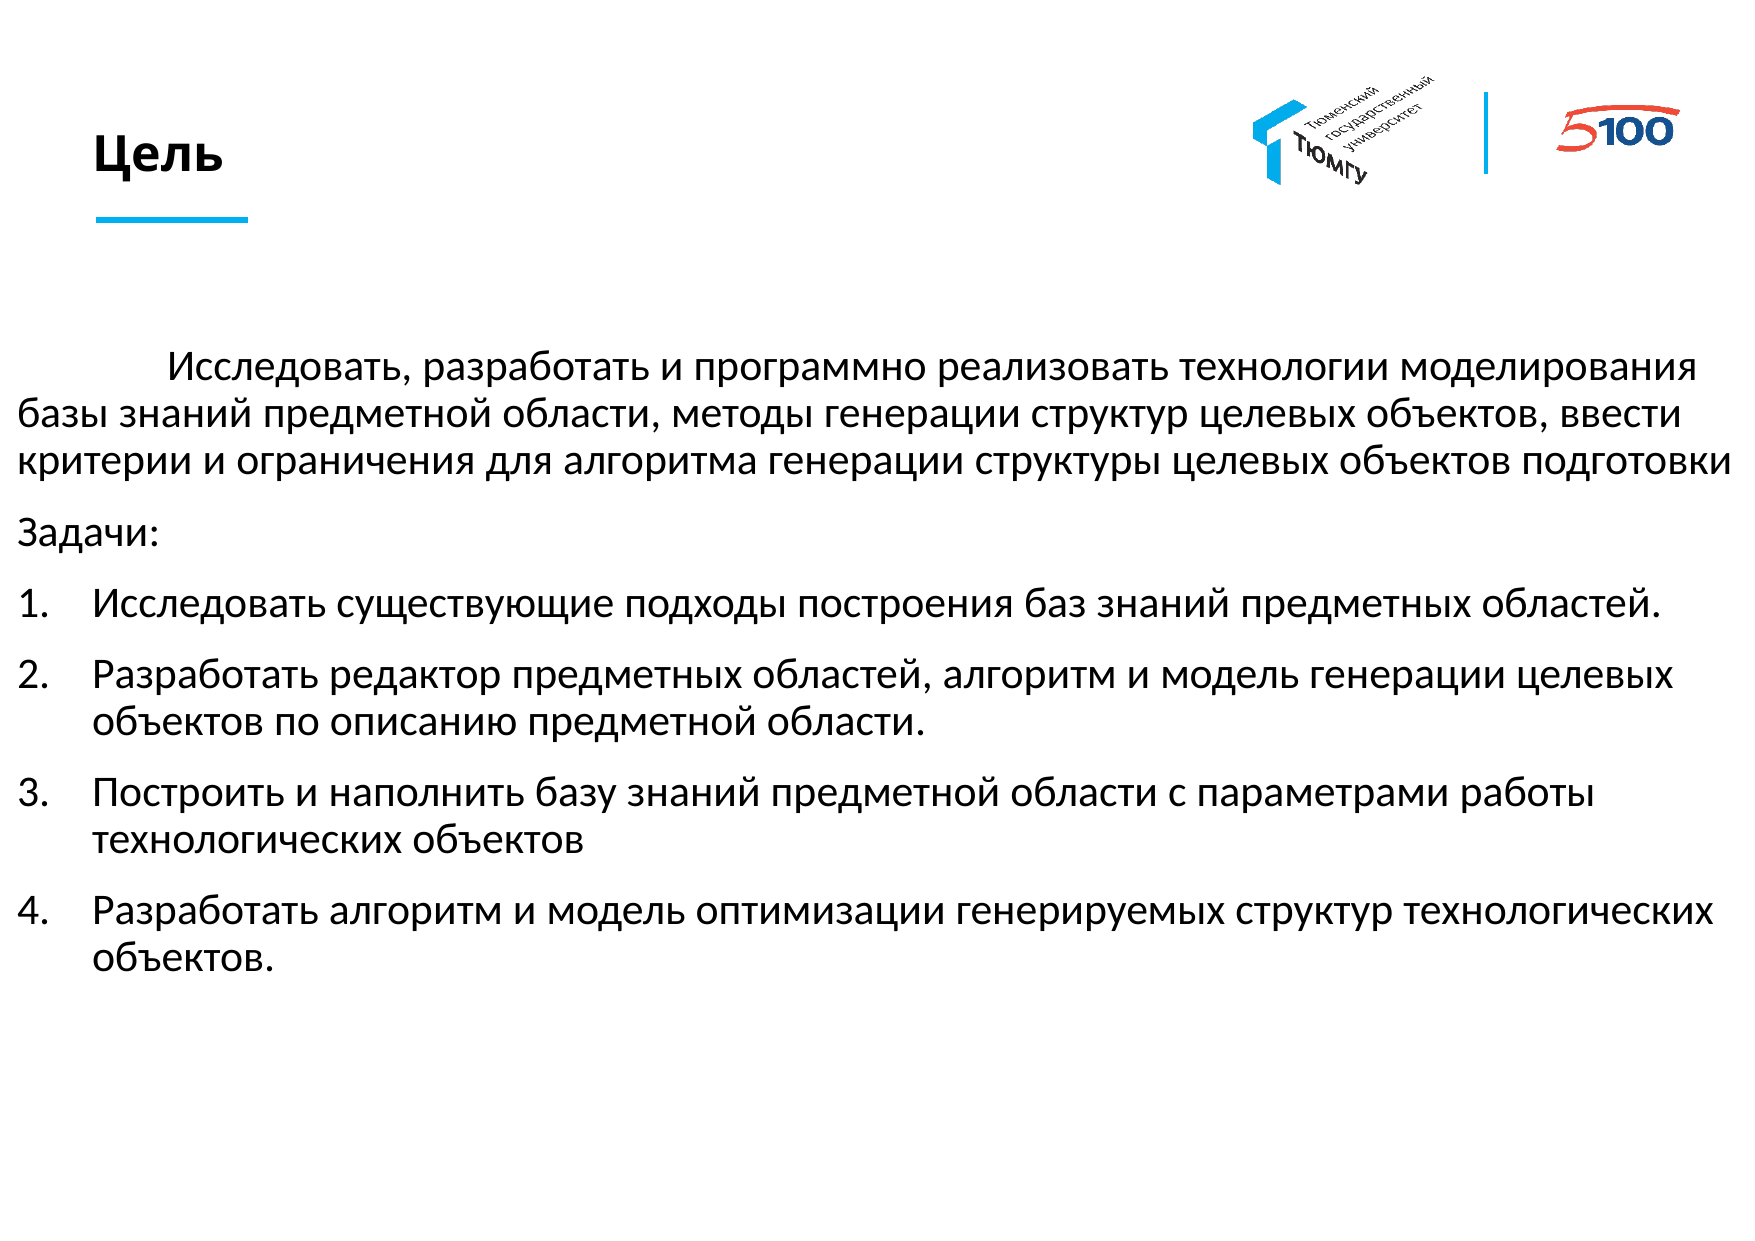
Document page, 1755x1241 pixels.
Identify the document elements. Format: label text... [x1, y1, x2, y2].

picture [1541, 81, 1688, 176]
text_box Цель [75, 119, 1156, 205]
text_box Исследовать, разработать и программно реализовать технологии моделирования базы знаний предметной области, методы генерации структур целевых объектов, ввести критерии и ограничения для алгоритма генерации структуры целевых объектов подготовки Задачи: Исследовать существующие подходы построения баз знаний предметных областей. Разработать редактор предметных областей, алгоритм и модель генерации целевых объектов по описанию предметной области. Построить и наполнить базу знаний предметной области с параметрами работы технологических объектов Разработать алгоритм и модель оптимизации генерируемых структур технологических объектов. [0, 334, 1755, 1241]
picture [1250, 74, 1438, 187]
